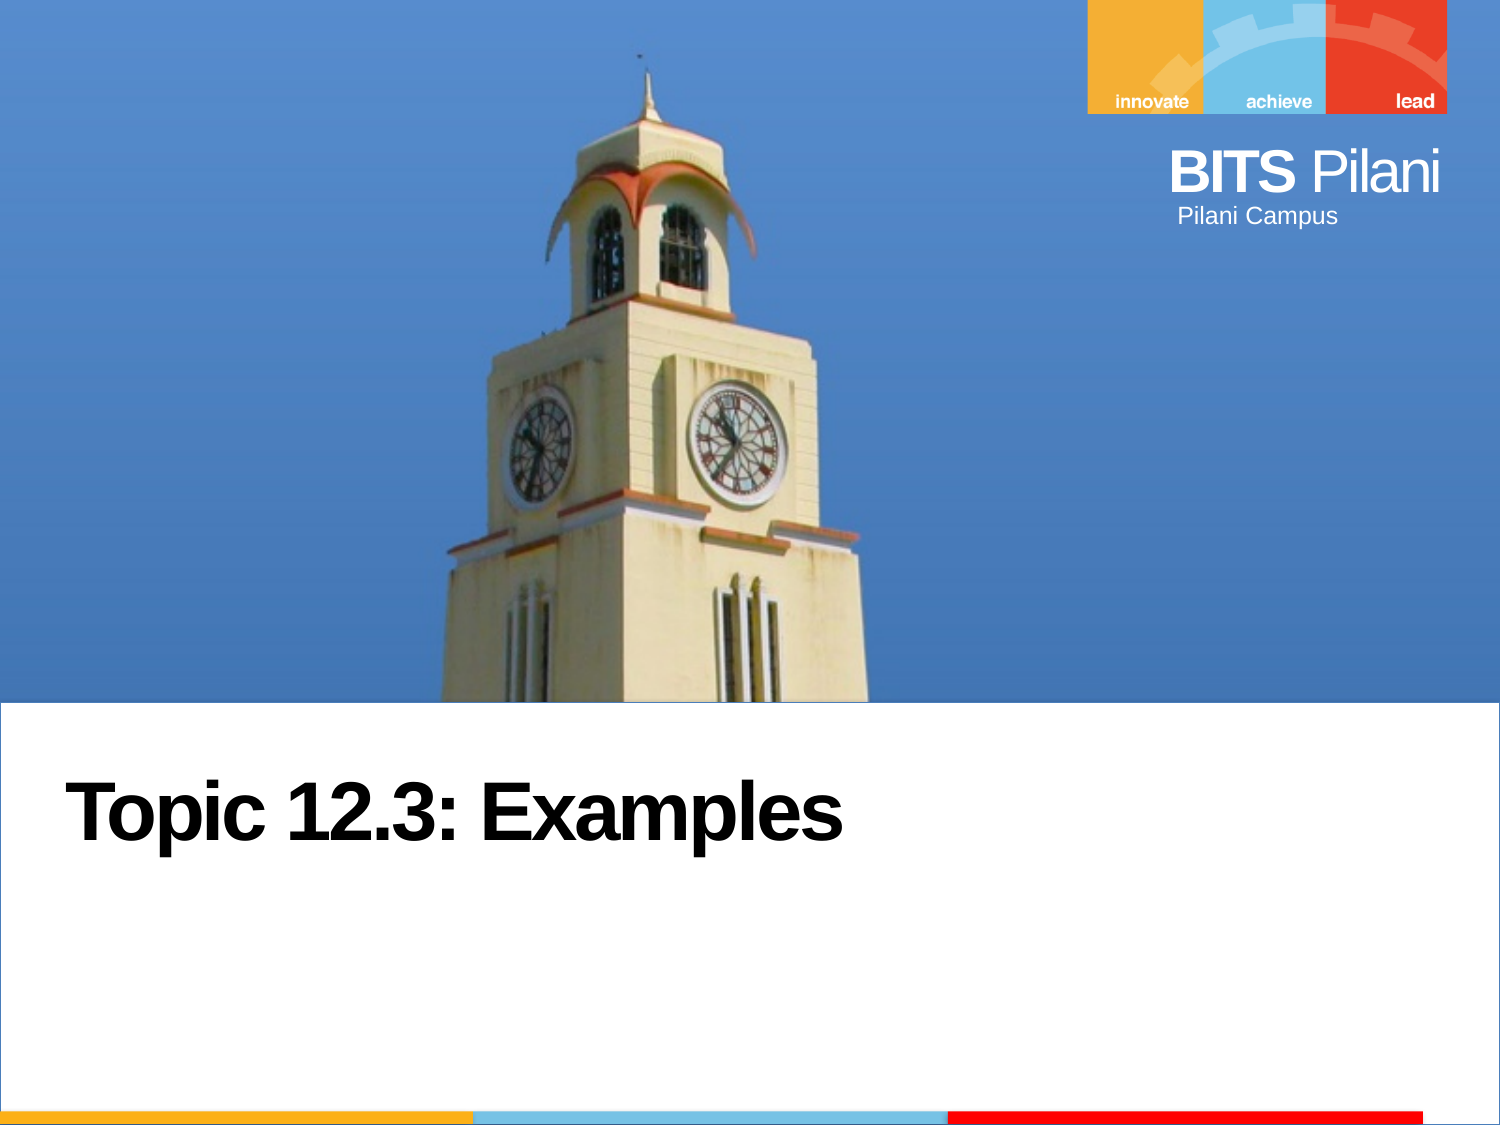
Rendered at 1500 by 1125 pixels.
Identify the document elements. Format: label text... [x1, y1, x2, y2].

list Topic 12.3: Examples [50, 762, 1438, 1025]
picture [0, 0, 1500, 702]
